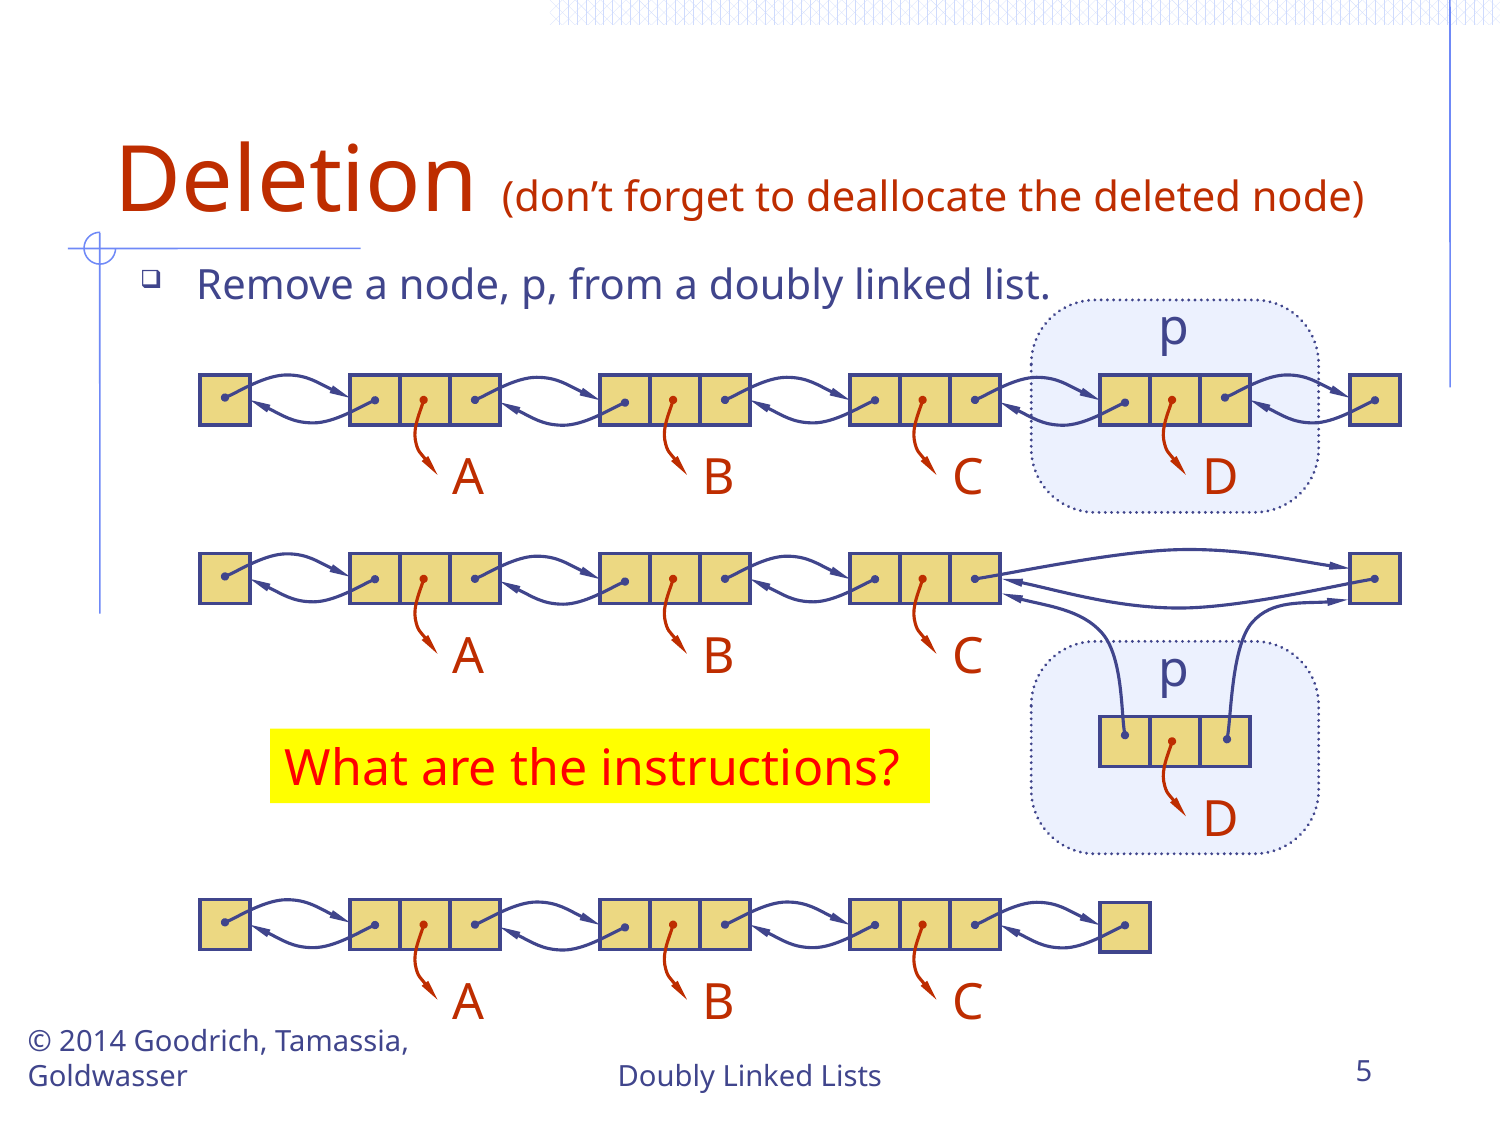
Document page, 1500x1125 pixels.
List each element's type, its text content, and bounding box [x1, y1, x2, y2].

text_box [970, 902, 1100, 929]
text_box p [1143, 628, 1204, 704]
slide_number 5 [1074, 1024, 1388, 1101]
text_box [699, 899, 750, 950]
text_box [1100, 716, 1149, 767]
text_box [499, 577, 630, 605]
text_box [200, 553, 250, 604]
text_box [200, 899, 250, 950]
text_box [950, 553, 1000, 604]
text_box [1200, 716, 1250, 767]
text_box [600, 553, 650, 604]
text_box [900, 553, 950, 604]
text_box [999, 921, 1130, 948]
text_box [414, 920, 437, 1000]
text_box [720, 556, 849, 583]
text_box [220, 899, 351, 927]
text_box [849, 899, 900, 950]
text_box [913, 920, 937, 1000]
text_box What are the instructions? [270, 728, 930, 804]
text_box [470, 556, 600, 583]
list Remove a node, p, from a doubly linked list. [125, 249, 1400, 325]
text_box [470, 901, 600, 929]
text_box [199, 287, 1401, 513]
text_box [1222, 597, 1348, 744]
text_box [650, 899, 699, 950]
text_box [900, 899, 950, 950]
text_box [249, 920, 380, 948]
text_box [750, 920, 880, 948]
text_box [350, 899, 399, 950]
text_box D [1187, 778, 1248, 854]
text_box [1149, 716, 1200, 767]
text_box [970, 549, 1350, 583]
text_box [600, 899, 650, 950]
text_box [220, 553, 351, 581]
text_box [849, 553, 900, 604]
text_box [650, 553, 699, 604]
footer Doubly Linked Lists [588, 1024, 988, 1101]
text_box [450, 899, 500, 950]
title Deletion (don’t forget to deallocate the deleted node) [99, 50, 1425, 238]
text_box [1350, 553, 1400, 604]
text_box [1031, 655, 1319, 854]
text_box [399, 899, 450, 950]
text_box [664, 920, 687, 1000]
text_box [699, 553, 750, 604]
text_box [499, 923, 630, 951]
text_box [350, 553, 399, 604]
text_box C [937, 962, 998, 1037]
text_box [950, 899, 1000, 950]
text_box [1163, 737, 1186, 817]
text_box [414, 574, 437, 654]
text_box [750, 575, 880, 602]
text_box A [437, 616, 498, 692]
text_box [913, 574, 937, 654]
text_box [249, 575, 380, 602]
text_box [1002, 593, 1130, 740]
text_box [720, 901, 849, 929]
text_box [450, 553, 500, 604]
text_box [1002, 574, 1379, 609]
text_box B [687, 616, 748, 692]
text_box [1109, 641, 1241, 716]
text_box A [437, 962, 498, 1024]
text_box B [687, 962, 748, 1037]
text_box [664, 574, 687, 654]
text_box [399, 553, 450, 604]
text_box C [937, 616, 998, 692]
text_box [1100, 902, 1150, 953]
slide_number © 2014 Goodrich, Tamassia, Goldwasser [12, 1024, 588, 1101]
